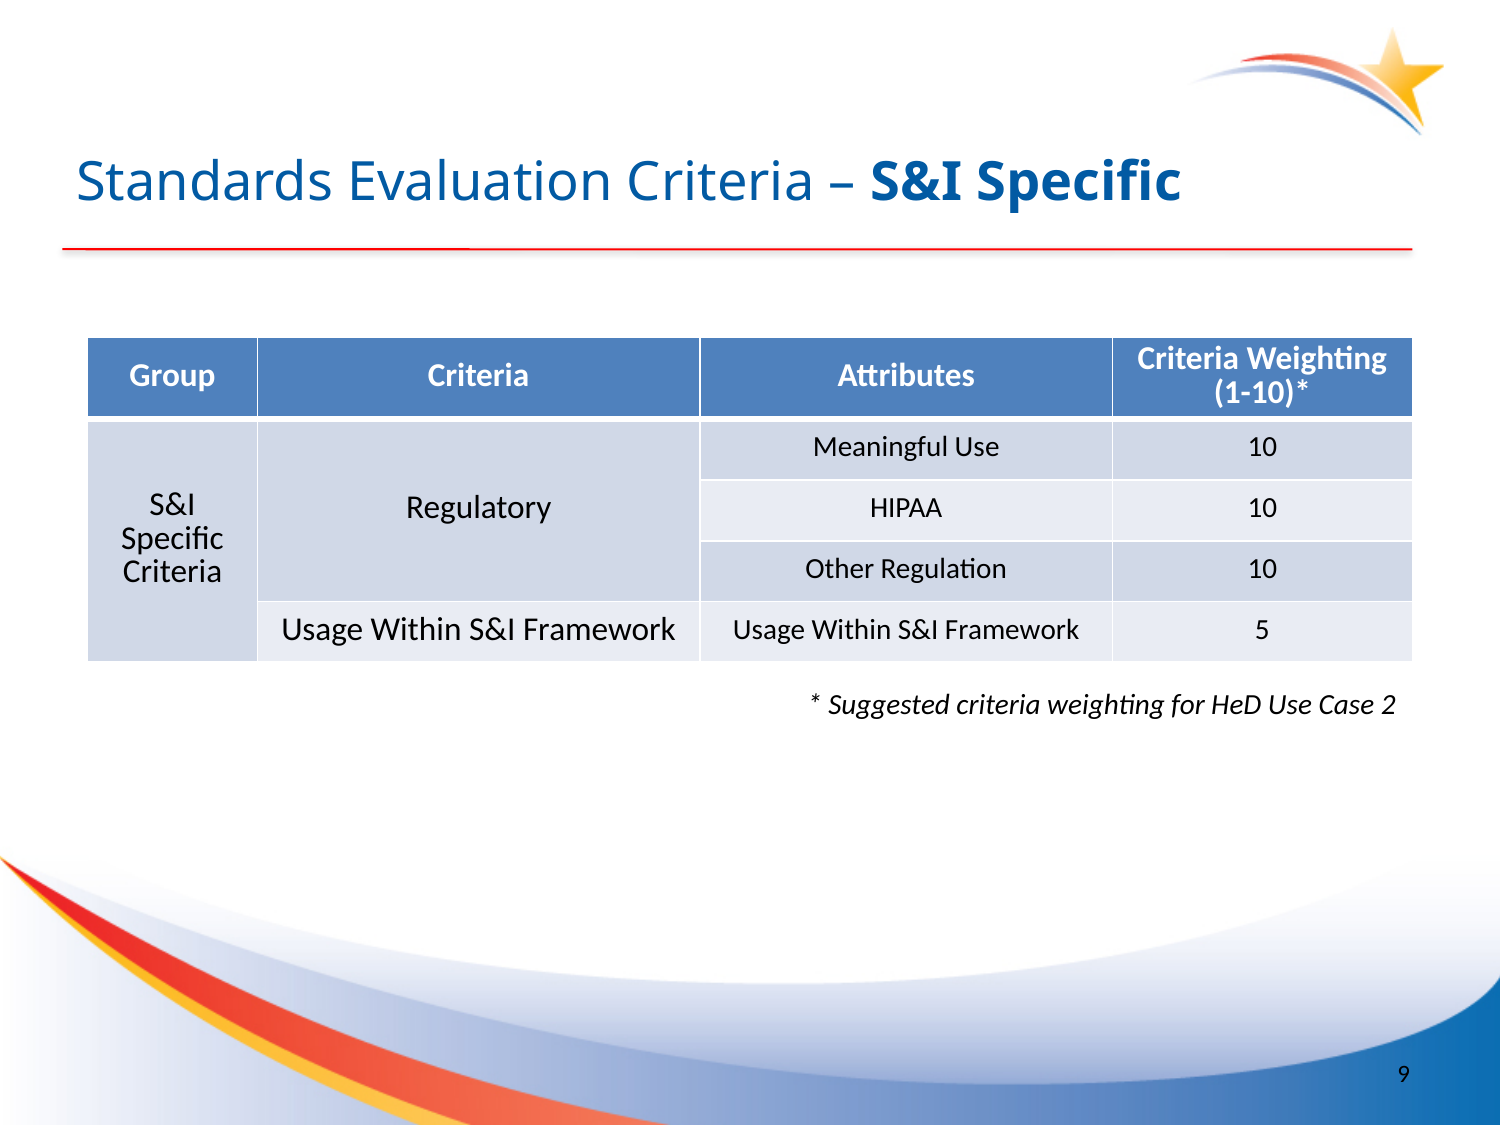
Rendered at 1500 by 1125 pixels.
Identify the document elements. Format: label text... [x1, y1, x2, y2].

table_cell Other Regulation [701, 542, 1112, 601]
table_cell Usage Within S&I Framework [258, 602, 699, 661]
table_header Group [88, 338, 257, 416]
picture [1175, 27, 1444, 167]
table_cell S&I Specific Criteria [88, 422, 257, 661]
table_cell Regulatory [258, 422, 699, 601]
table_cell 5 [1113, 602, 1412, 661]
table_cell Usage Within S&I Framework [701, 602, 1112, 661]
text_box * Suggested criteria weighting for HeD Use Case 2 [109, 678, 1411, 728]
table_cell 10 [1113, 422, 1412, 479]
table_header Criteria Weighting (1-10)* [1113, 338, 1412, 416]
title Standards Evaluation Criteria – S&I Specific [61, 111, 1412, 248]
table_header Criteria [258, 338, 699, 416]
table_cell Meaningful Use [701, 422, 1112, 479]
picture [0, 816, 1500, 1125]
table_header Attributes [701, 338, 1112, 416]
table_cell 10 [1113, 542, 1412, 601]
slide_number 9 [1074, 1042, 1425, 1103]
table_cell HIPAA [701, 481, 1112, 540]
table_cell 10 [1113, 481, 1412, 540]
